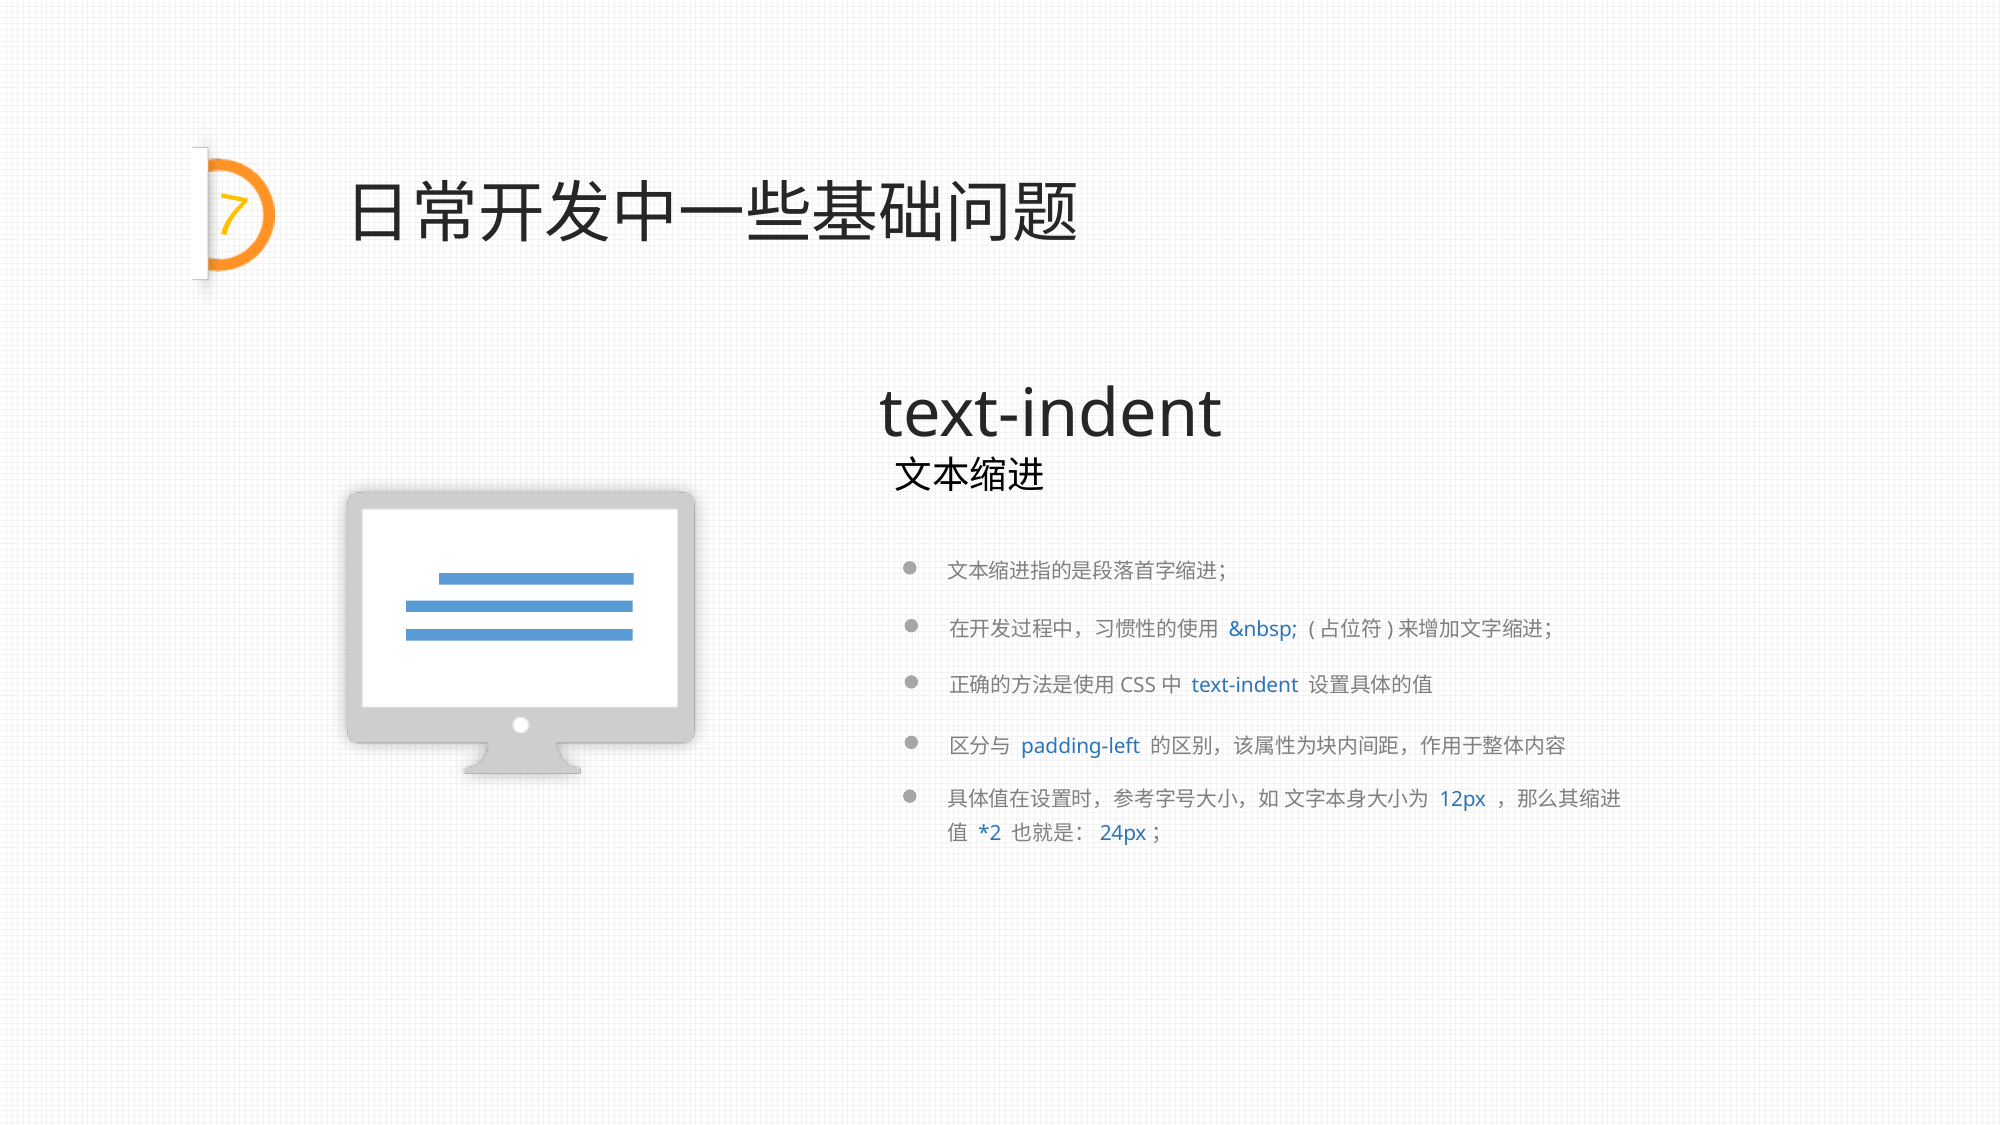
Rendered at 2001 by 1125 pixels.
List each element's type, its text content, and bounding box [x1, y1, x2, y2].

text_box 具体值在设置时，参考字号大小，如 文字本身大小为 12px ，那么其缩进值 *2 也就是：24px； [932, 770, 1656, 852]
text_box 正确的方法是使用CSS中 text-indent 设置具体的值 [934, 656, 1658, 705]
picture [329, 474, 712, 791]
text_box [903, 617, 920, 634]
text_box 文本缩进 [880, 444, 1061, 504]
text_box [903, 734, 920, 751]
text_box text-indent [864, 362, 1238, 457]
text_box 日常开发中一些基础问题 [330, 162, 1094, 257]
text_box 文本缩进指的是段落首字缩进； [932, 542, 1656, 591]
text_box 在开发过程中，习惯性的使用 &nbsp; (占位符)来增加文字缩进； [934, 599, 1658, 648]
text_box 区分与 padding-left 的区别，该属性为块内间距，作用于整体内容 [934, 716, 1658, 765]
text_box [903, 674, 920, 690]
text_box [902, 788, 918, 804]
picture [129, 121, 275, 315]
text_box [902, 560, 918, 576]
